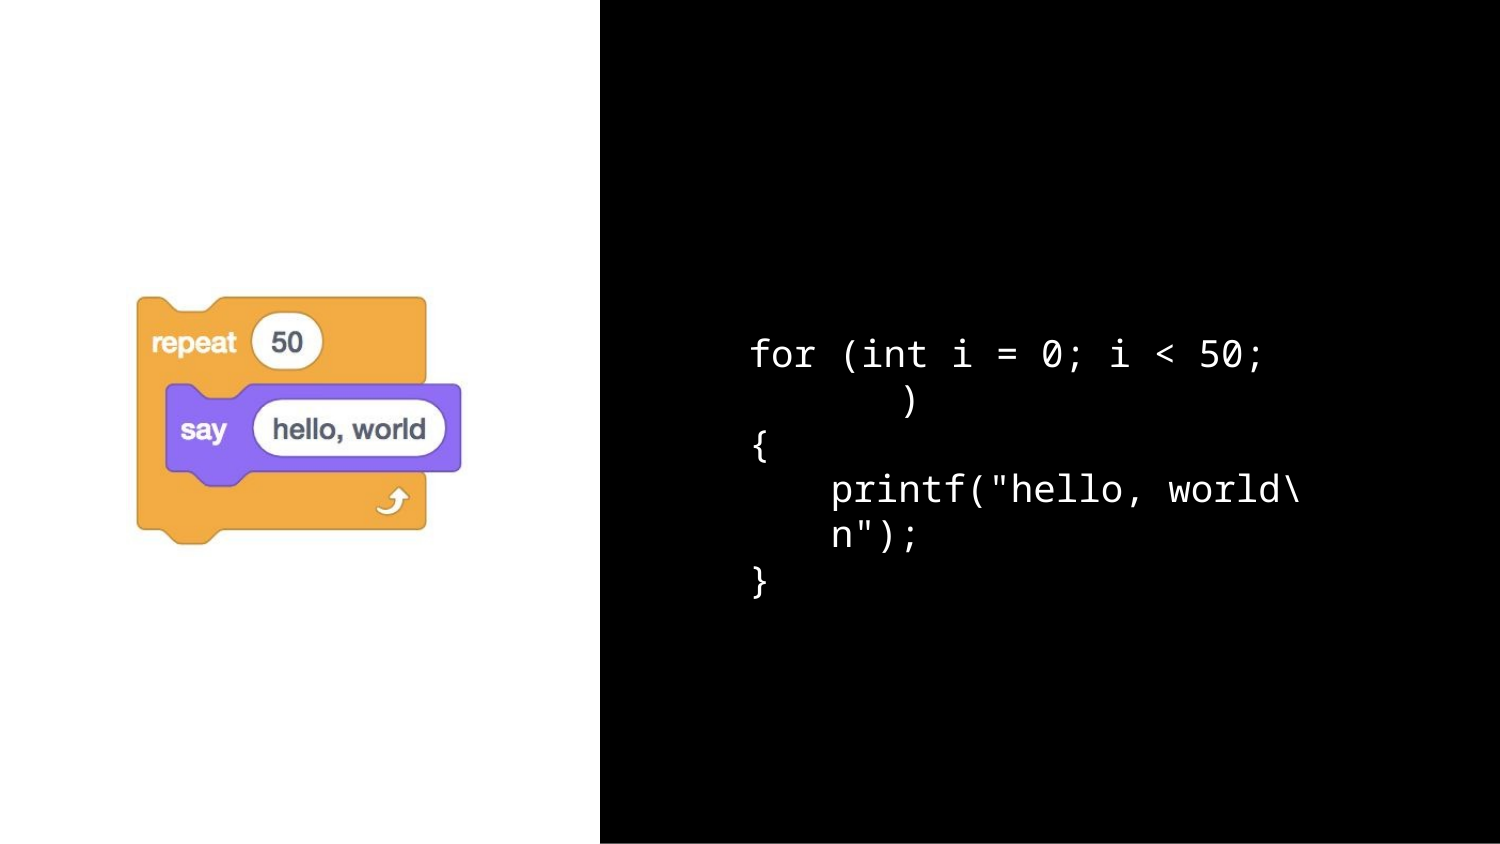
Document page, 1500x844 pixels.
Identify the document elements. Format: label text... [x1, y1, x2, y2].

text_box [126, 287, 474, 557]
text_box for (int i = 0; i < 50; ) { printf("hello, world\n"); } [746, 327, 1348, 513]
text_box [600, 0, 1500, 844]
text_box [0, 0, 600, 844]
